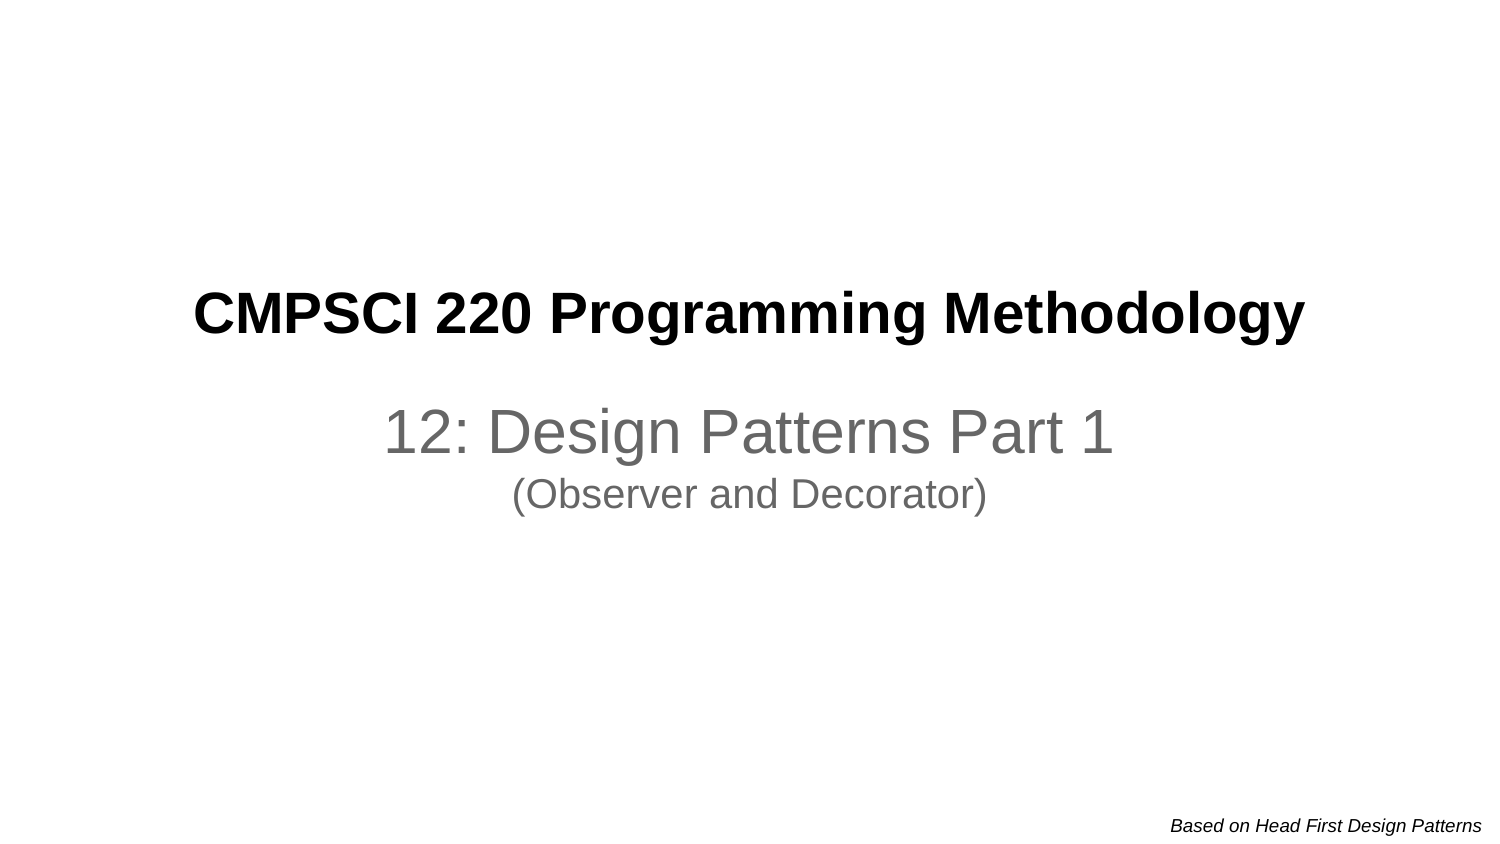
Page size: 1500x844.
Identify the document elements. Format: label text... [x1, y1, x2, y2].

title CMPSCI 220 Programming Methodology [112, 259, 1388, 358]
text_box Based on Head First Design Patterns [1155, 806, 1497, 844]
subtitle 12: Design Patterns Part 1 (Observer and Decorator) [112, 376, 1388, 561]
